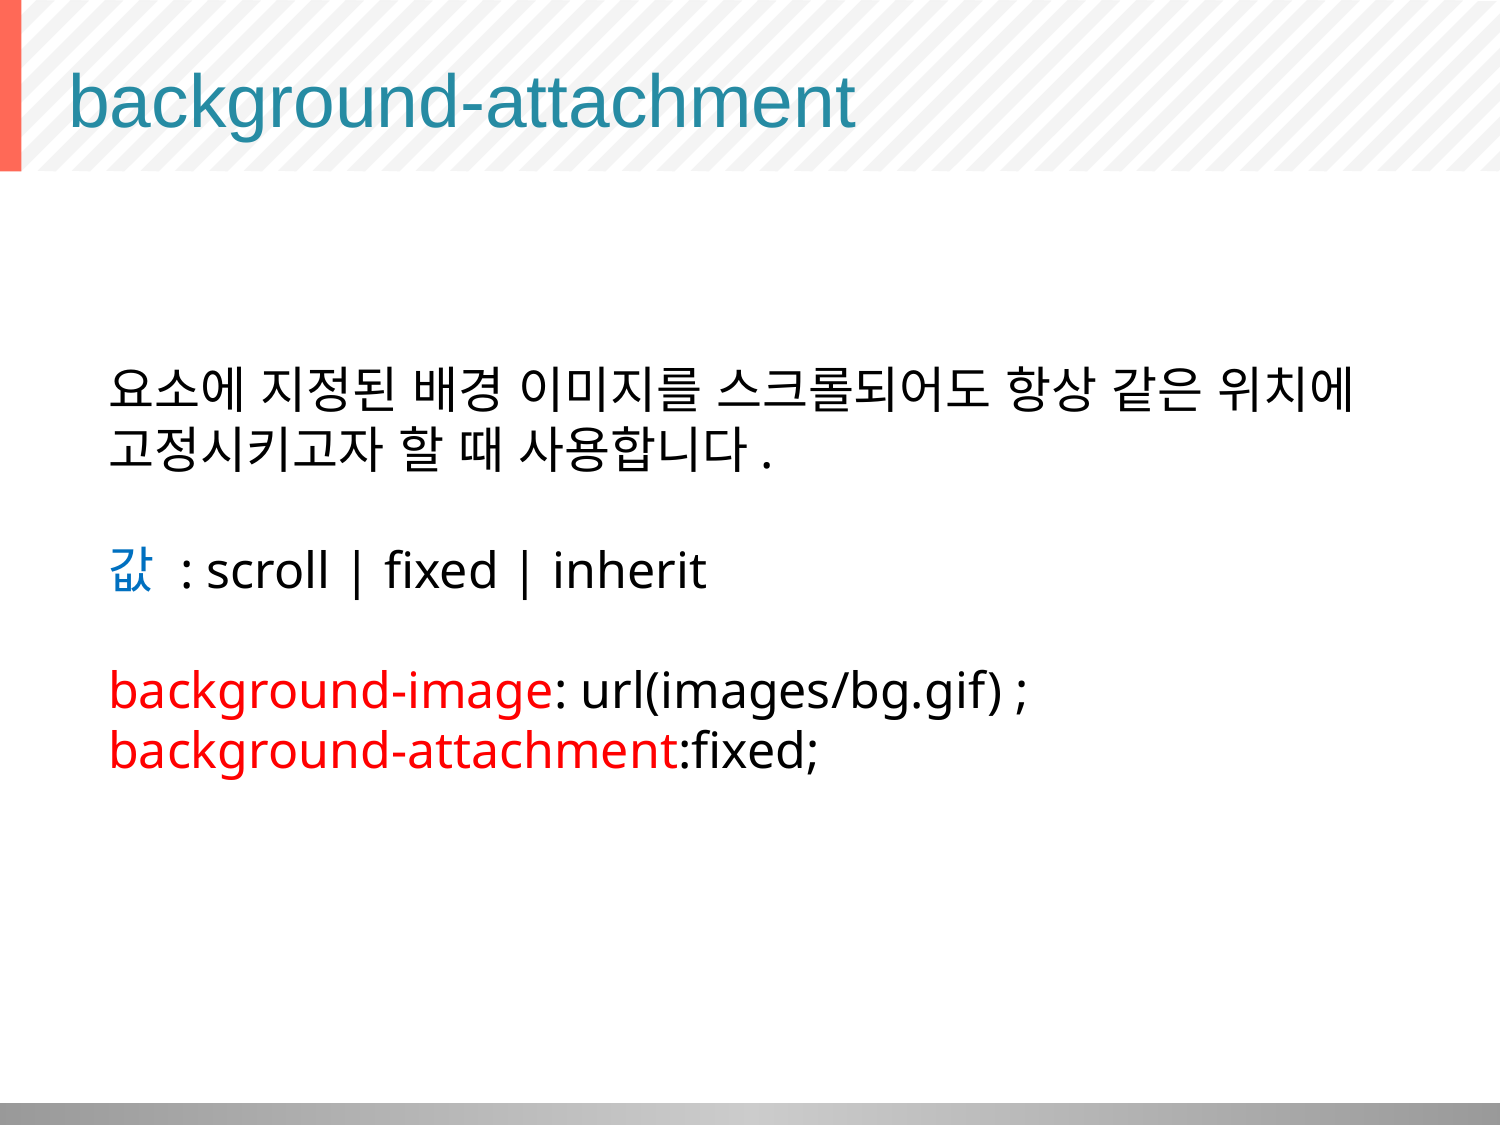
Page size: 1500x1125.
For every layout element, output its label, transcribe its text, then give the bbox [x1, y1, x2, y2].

title background-attachment [53, 20, 1444, 175]
text_box 요소에 지정된 배경 이미지를 스크롤되어도 항상 같은 위치에 고정시키고자 할 때 사용합니다. 값 : scroll | fixed | inherit background-image: url(images/bg.gif) ; background-attachment:fixed; [93, 351, 1430, 787]
